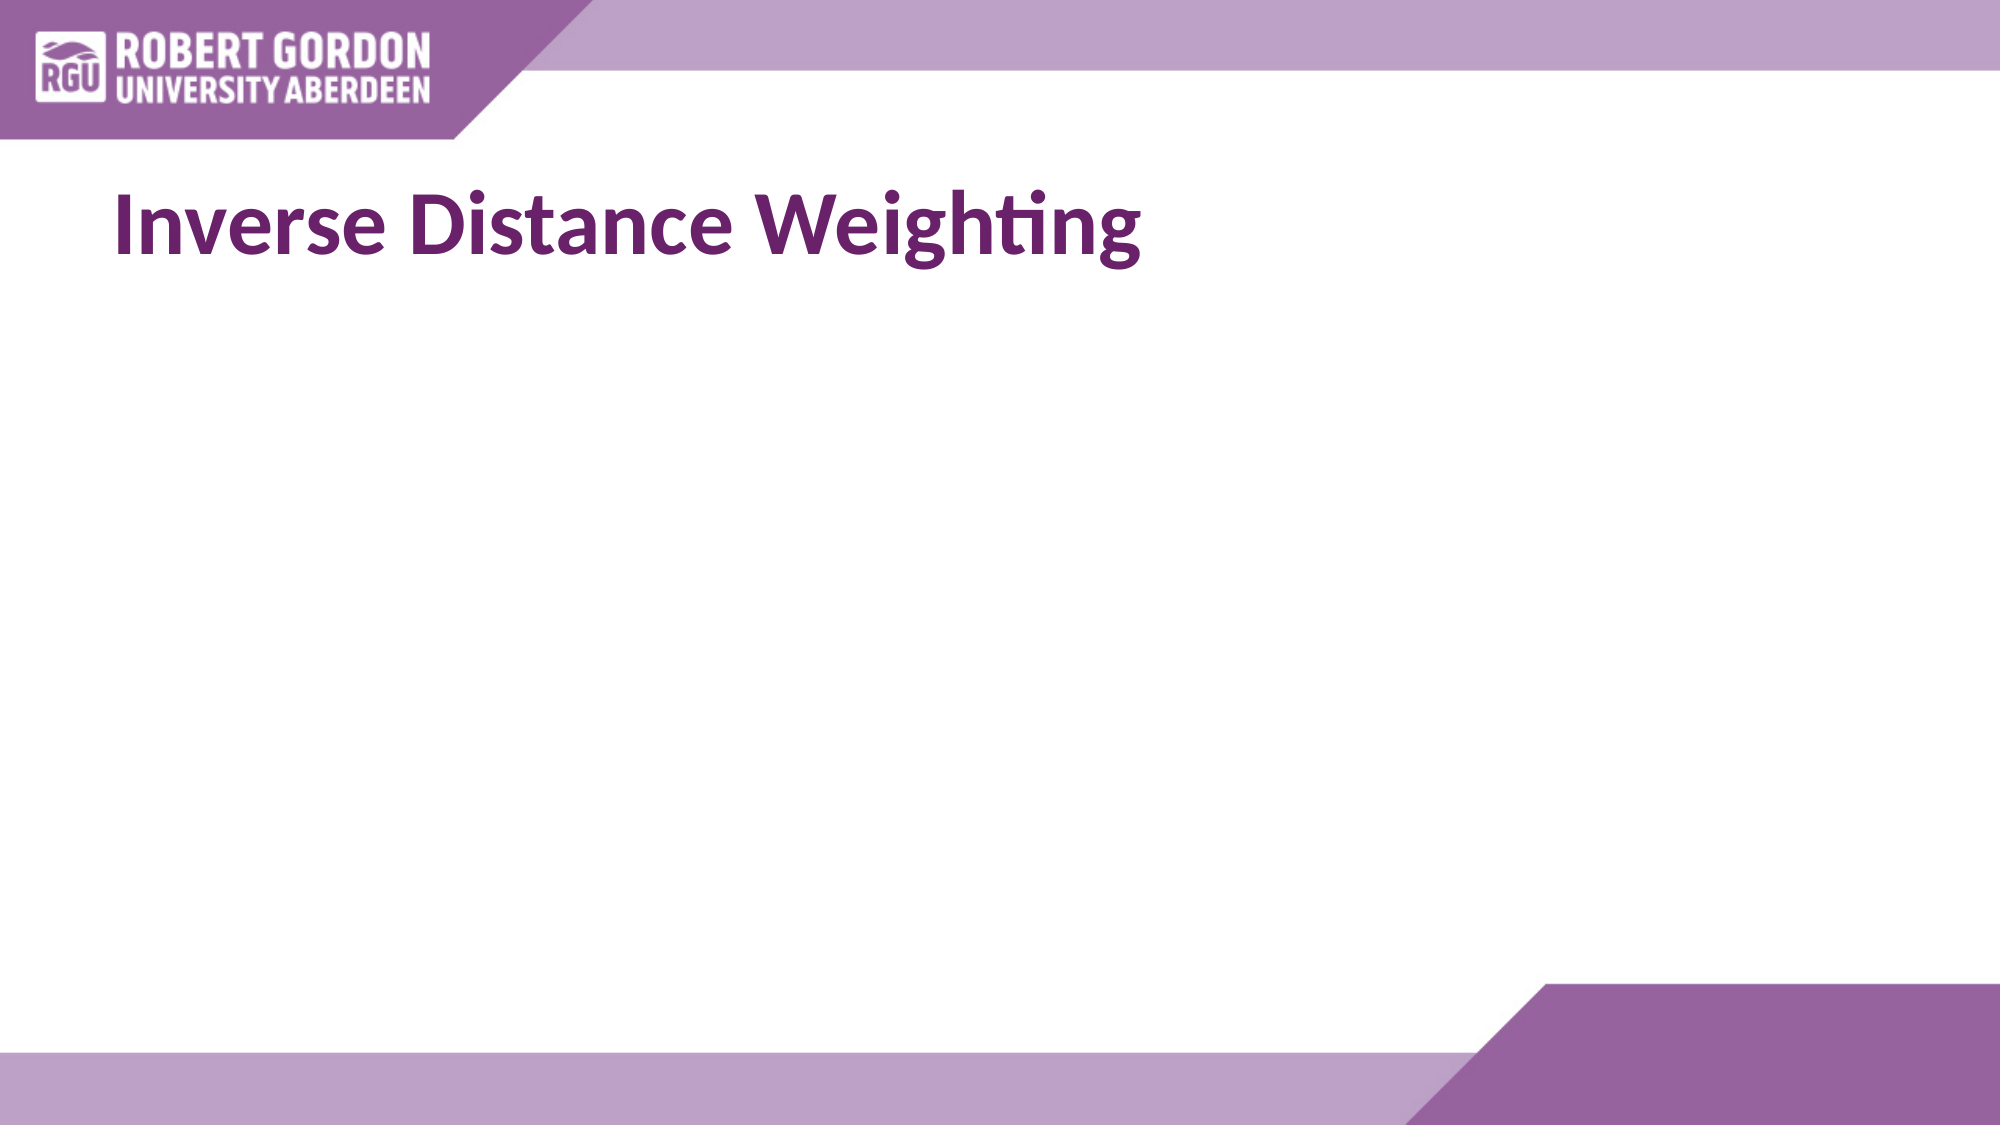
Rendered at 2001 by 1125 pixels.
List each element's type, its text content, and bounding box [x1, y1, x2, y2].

title Inverse Distance Weighting [97, 168, 1823, 293]
picture [0, 0, 2000, 1125]
